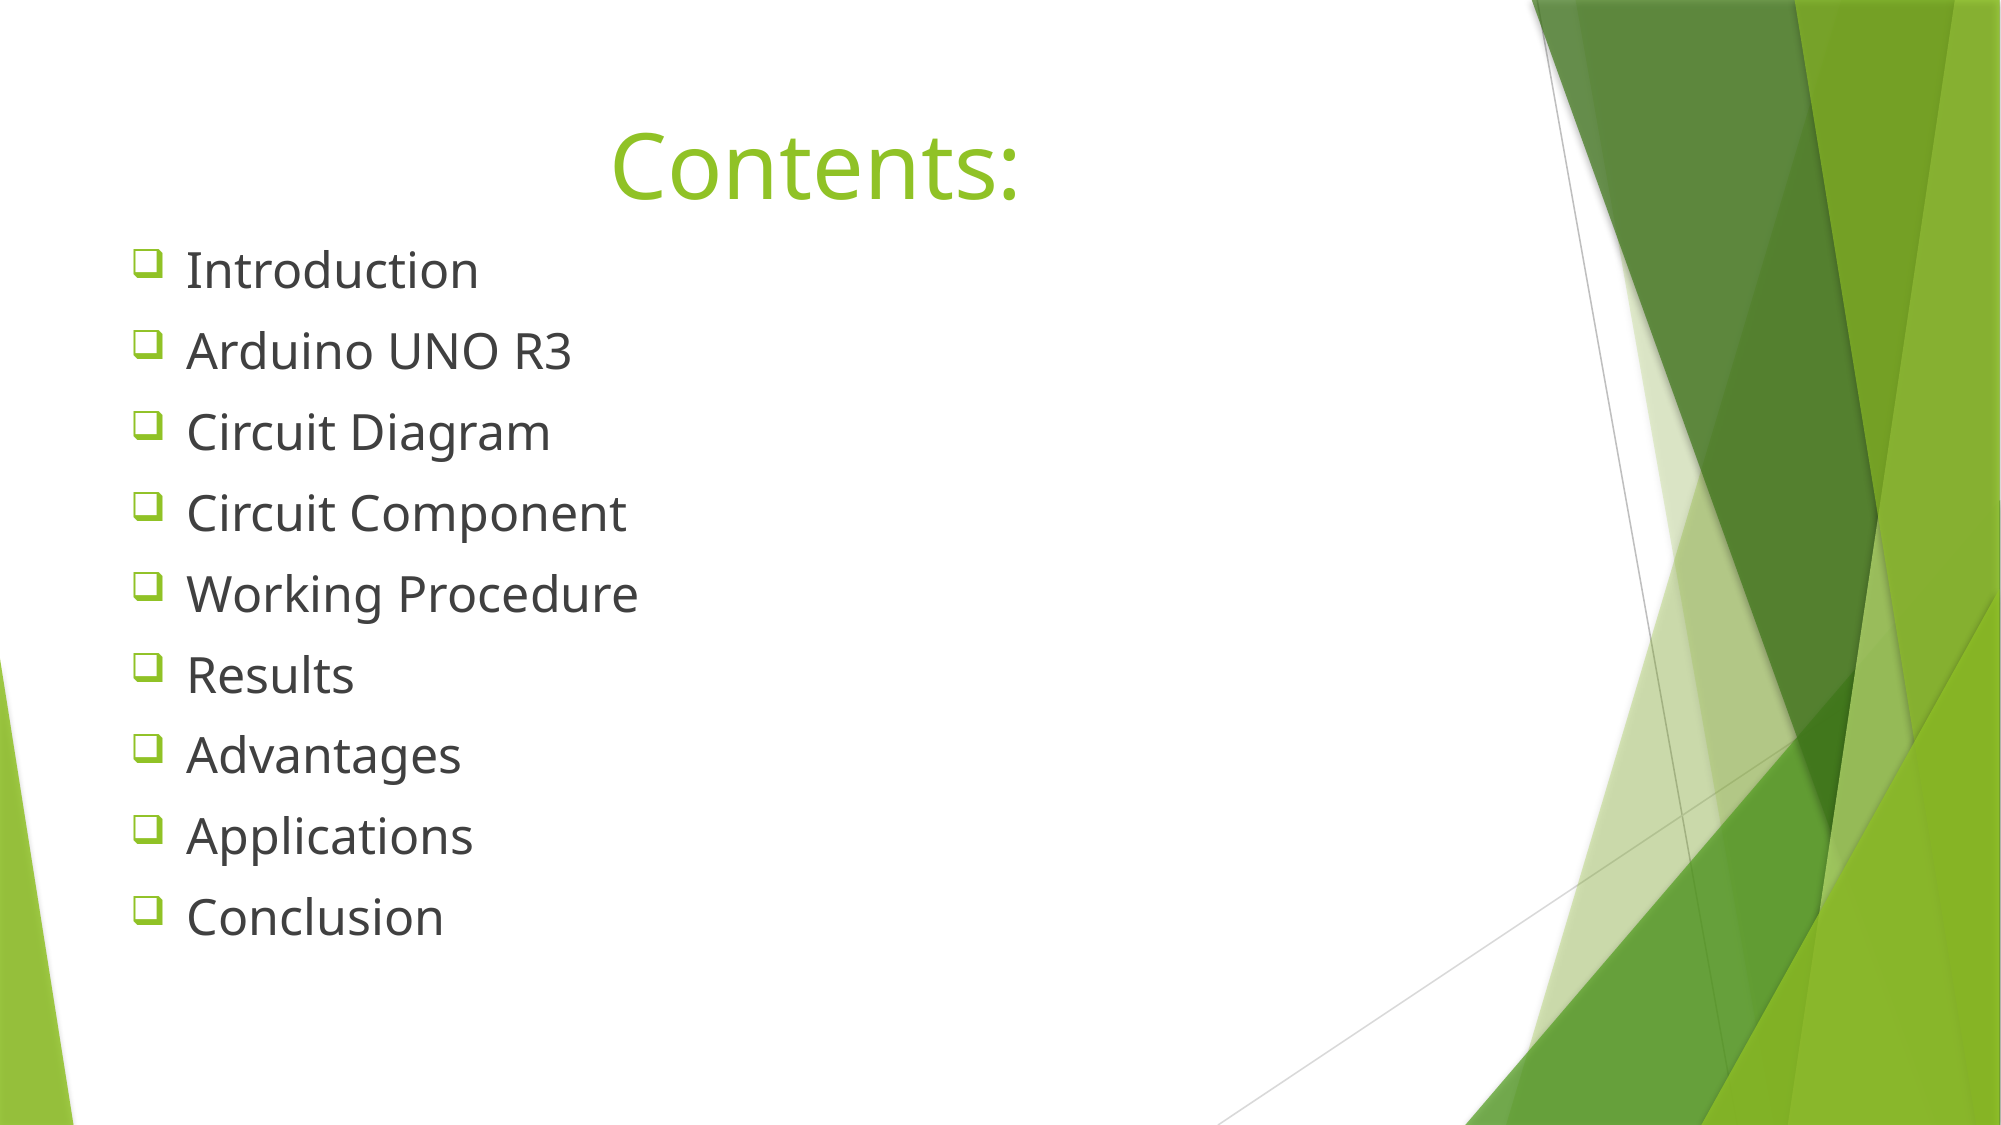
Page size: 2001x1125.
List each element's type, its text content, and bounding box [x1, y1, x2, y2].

list Introduction Arduino UNO R3 Circuit Diagram Circuit Component Working Procedure Results Advantages Applications Conclusion [115, 231, 1526, 1050]
title Contents: [111, 99, 1522, 317]
